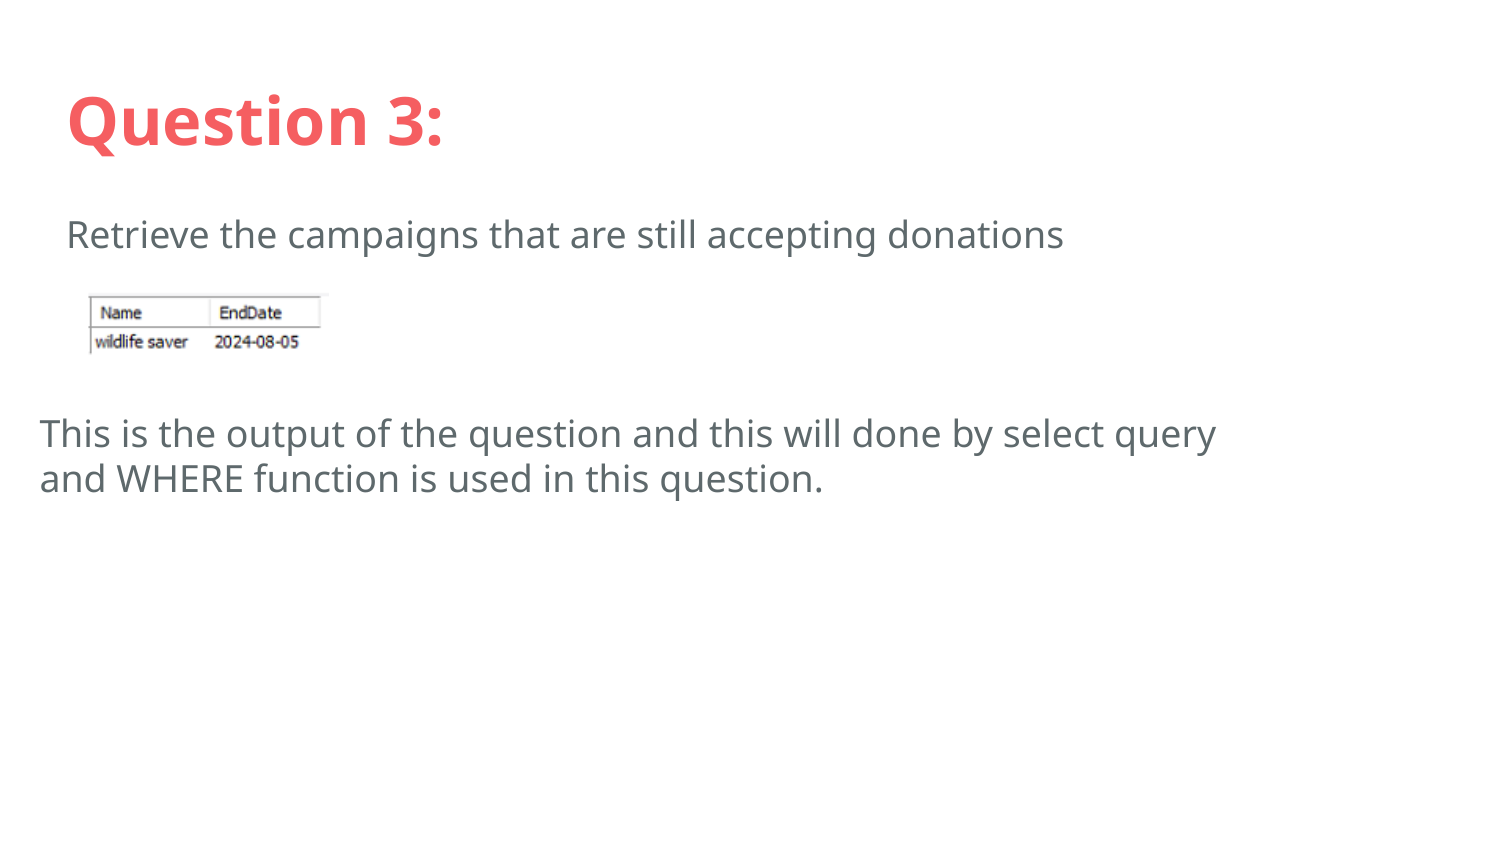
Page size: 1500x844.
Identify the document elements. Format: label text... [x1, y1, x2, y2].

title Question 3: [51, 64, 1449, 167]
text_box This is the output of the question and this will done by select query and WHERE function is used in this question. [24, 395, 1302, 537]
picture [84, 287, 329, 363]
text_box Retrieve the campaigns that are still accepting donations [51, 189, 1315, 271]
